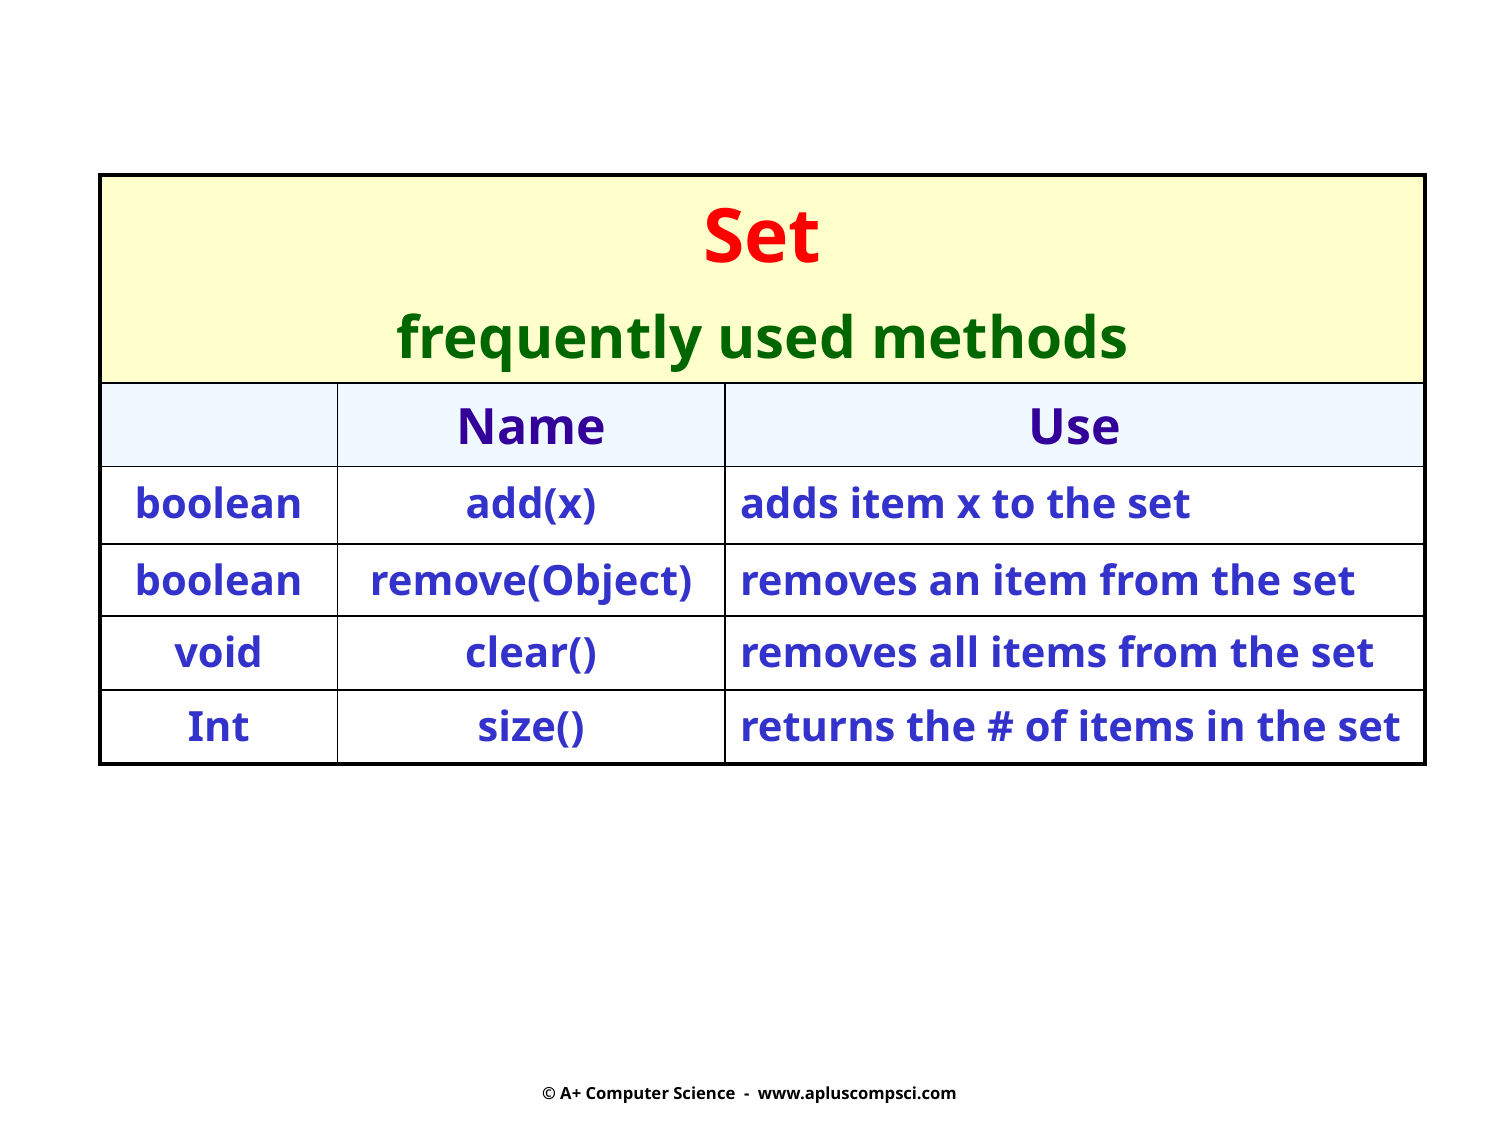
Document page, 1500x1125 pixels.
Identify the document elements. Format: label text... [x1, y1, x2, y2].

table_cell Use [726, 384, 1423, 466]
table_cell remove(Object) [338, 545, 724, 615]
table_cell removes an item from the set [726, 545, 1423, 615]
table_cell removes all items from the set [726, 617, 1423, 689]
table_cell boolean [102, 545, 337, 615]
table_cell returns the # of items in the set [726, 691, 1423, 762]
table_cell void [102, 617, 337, 689]
table_cell adds item x to the set [726, 467, 1423, 543]
table_cell clear() [338, 617, 724, 689]
table_cell add(x) [338, 467, 724, 543]
table_cell Int [102, 691, 337, 762]
table_header Set frequently used methods [102, 177, 1423, 382]
table_cell boolean [102, 467, 337, 543]
table_cell Name [338, 384, 724, 466]
footer © A+ Computer Science - www.apluscompsci.com [512, 1025, 988, 1100]
table_cell size() [338, 691, 724, 762]
table_cell [102, 384, 337, 466]
